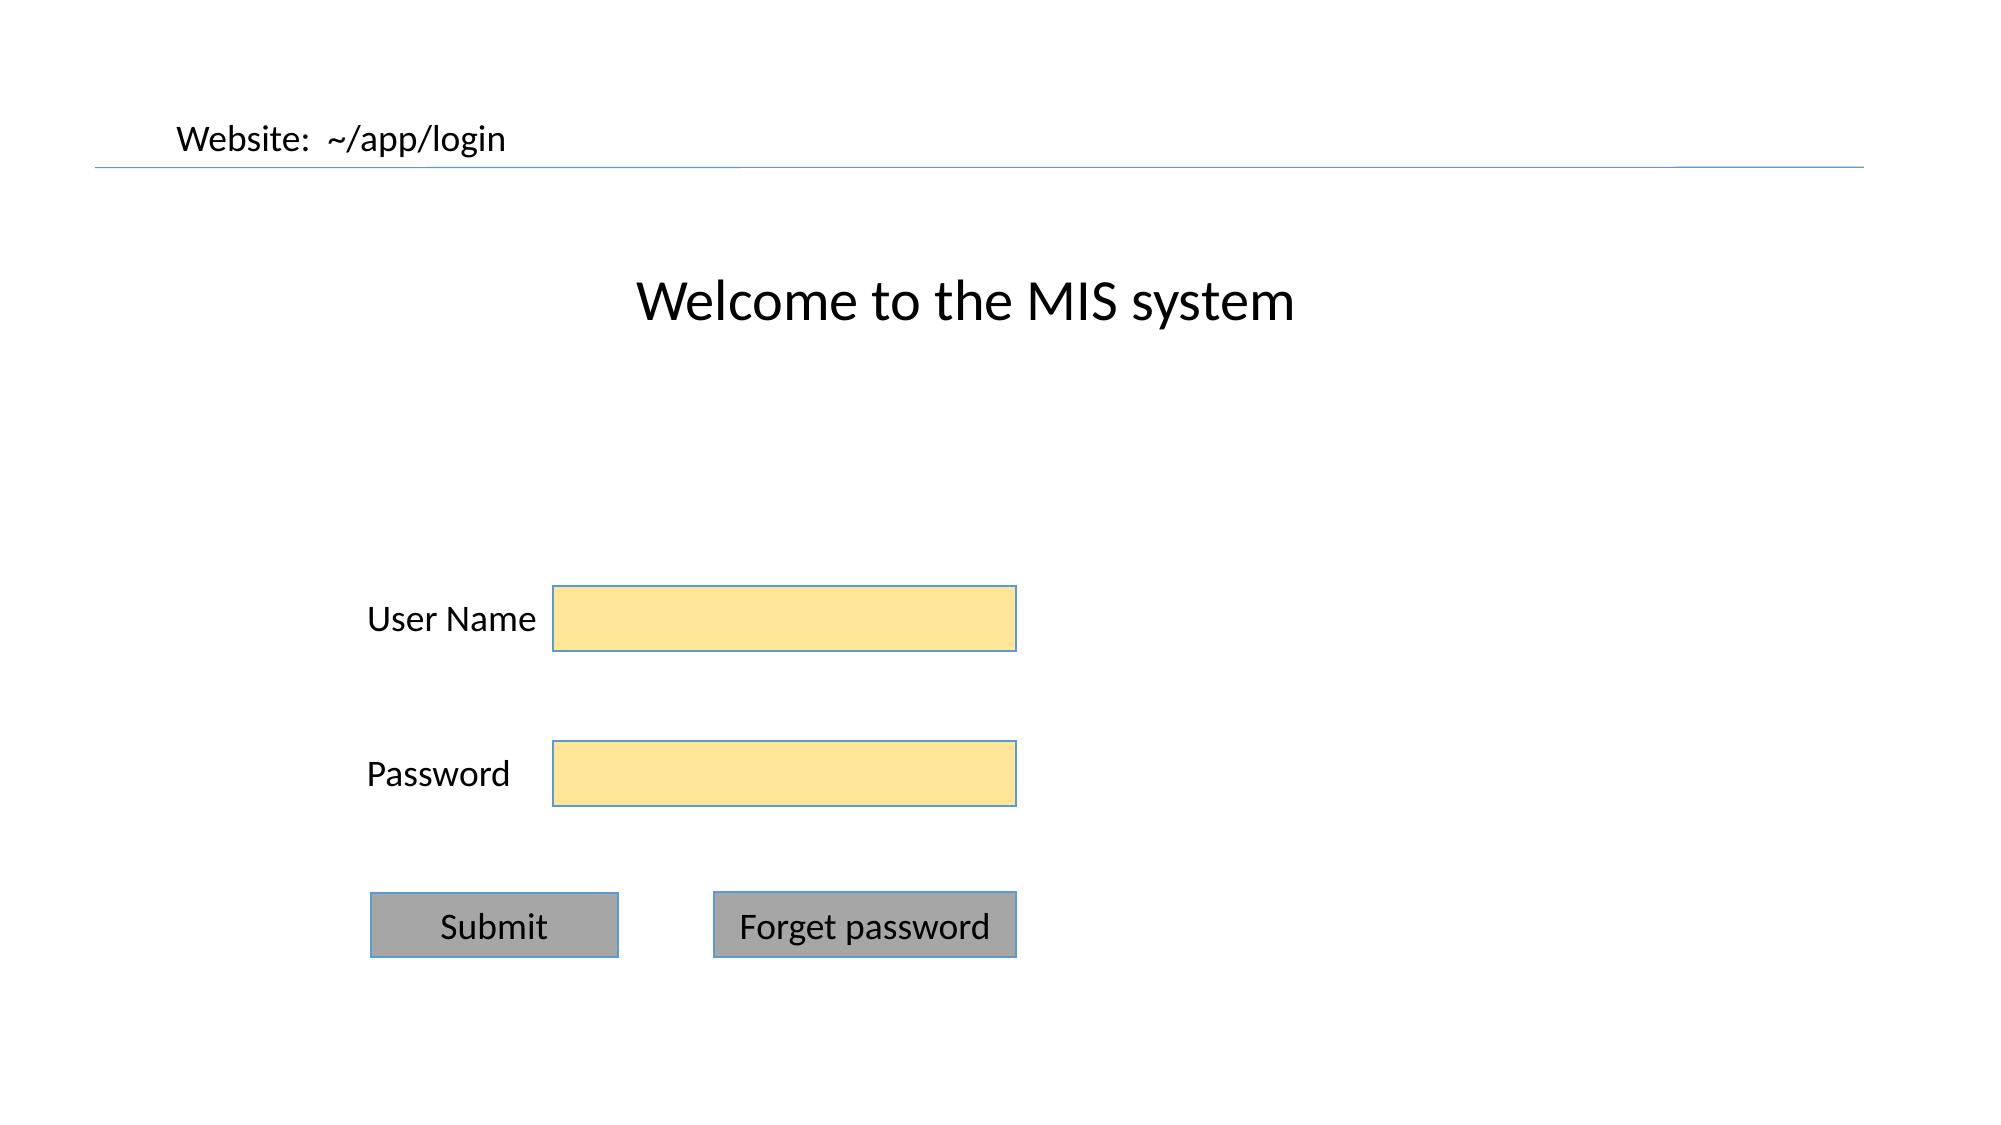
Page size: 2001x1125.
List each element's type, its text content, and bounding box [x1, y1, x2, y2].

text_box [552, 585, 1017, 652]
text_box Password [352, 741, 527, 802]
text_box [552, 740, 1017, 807]
text_box User Name [352, 586, 552, 646]
text_box Website: ~/app/login [161, 106, 522, 167]
text_box Welcome to the MIS system [621, 254, 1311, 339]
text_box Submit [370, 892, 619, 958]
text_box Forget password [713, 891, 1017, 958]
